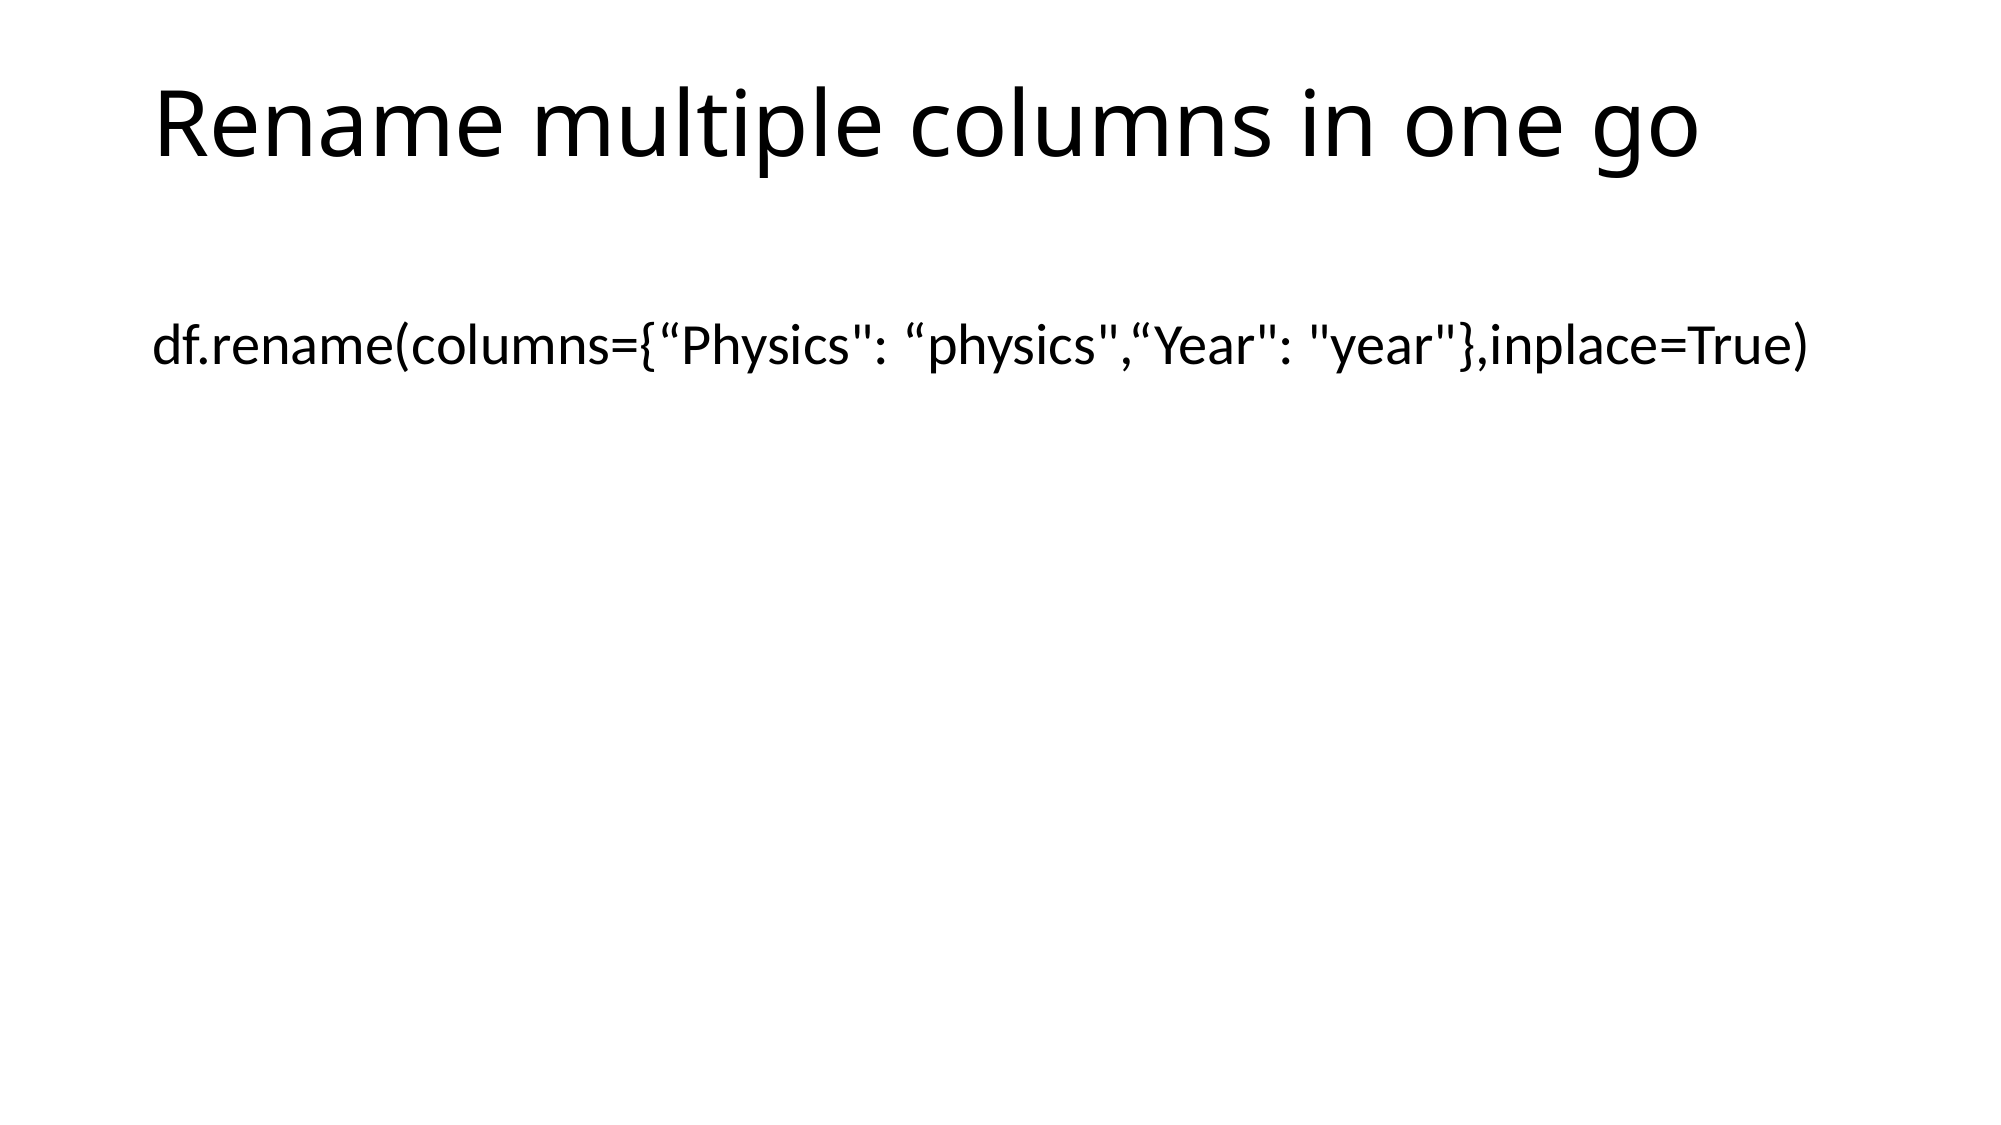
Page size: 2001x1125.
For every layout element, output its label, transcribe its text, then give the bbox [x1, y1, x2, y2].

list df.rename(columns={“Physics": “physics",“Year": "year"},inplace=True) [137, 216, 1863, 1014]
title Rename multiple columns in one go [137, 59, 1863, 194]
